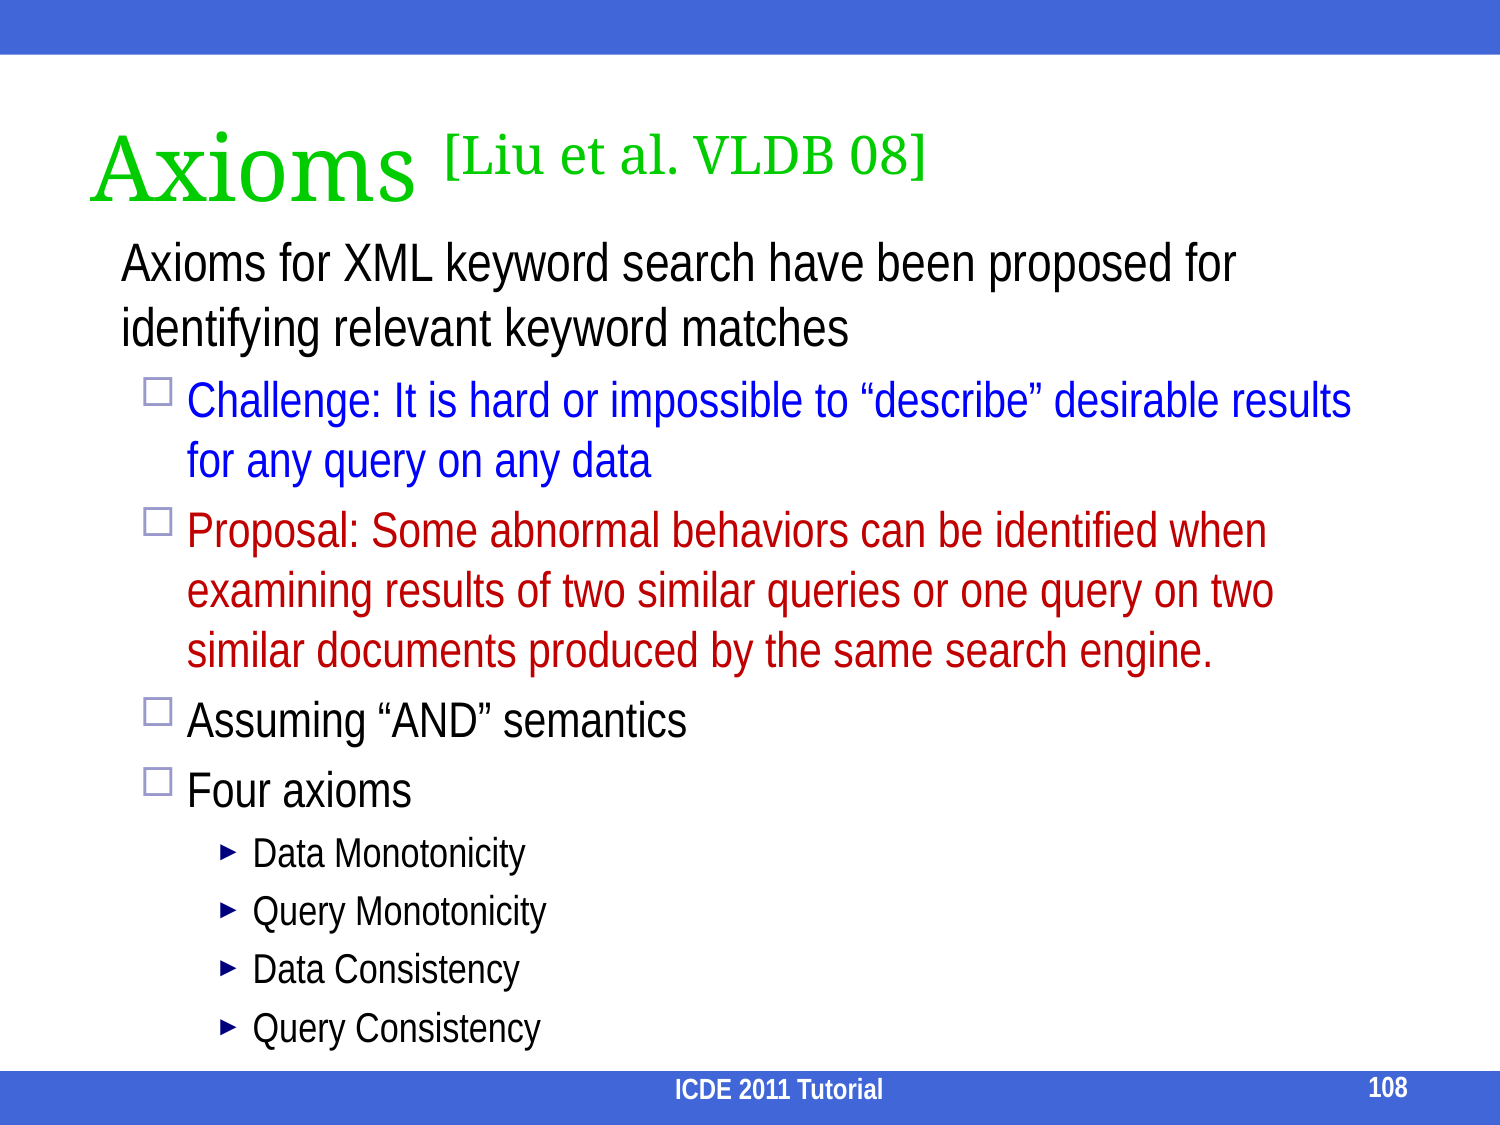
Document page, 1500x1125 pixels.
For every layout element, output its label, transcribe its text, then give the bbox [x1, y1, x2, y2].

title Axioms [Liu et al. VLDB 08] [74, 74, 1426, 256]
footer ICDE 2011 Tutorial [348, 1076, 1211, 1113]
slide_number 108 [1234, 1074, 1424, 1111]
list Axioms for XML keyword search have been proposed for identifying relevant keyword matches Challenge: It is hard or impossible to “describe” desirable results for any query on any data Proposal: Some abnormal behaviors can be identified when examining results of two similar queries or one query on two similar documents produced by the same search engine. Assuming “AND” semantics Four axioms Data Monotonicity Query Monotonicity Data Consistency Query Consistency [49, 219, 1413, 988]
